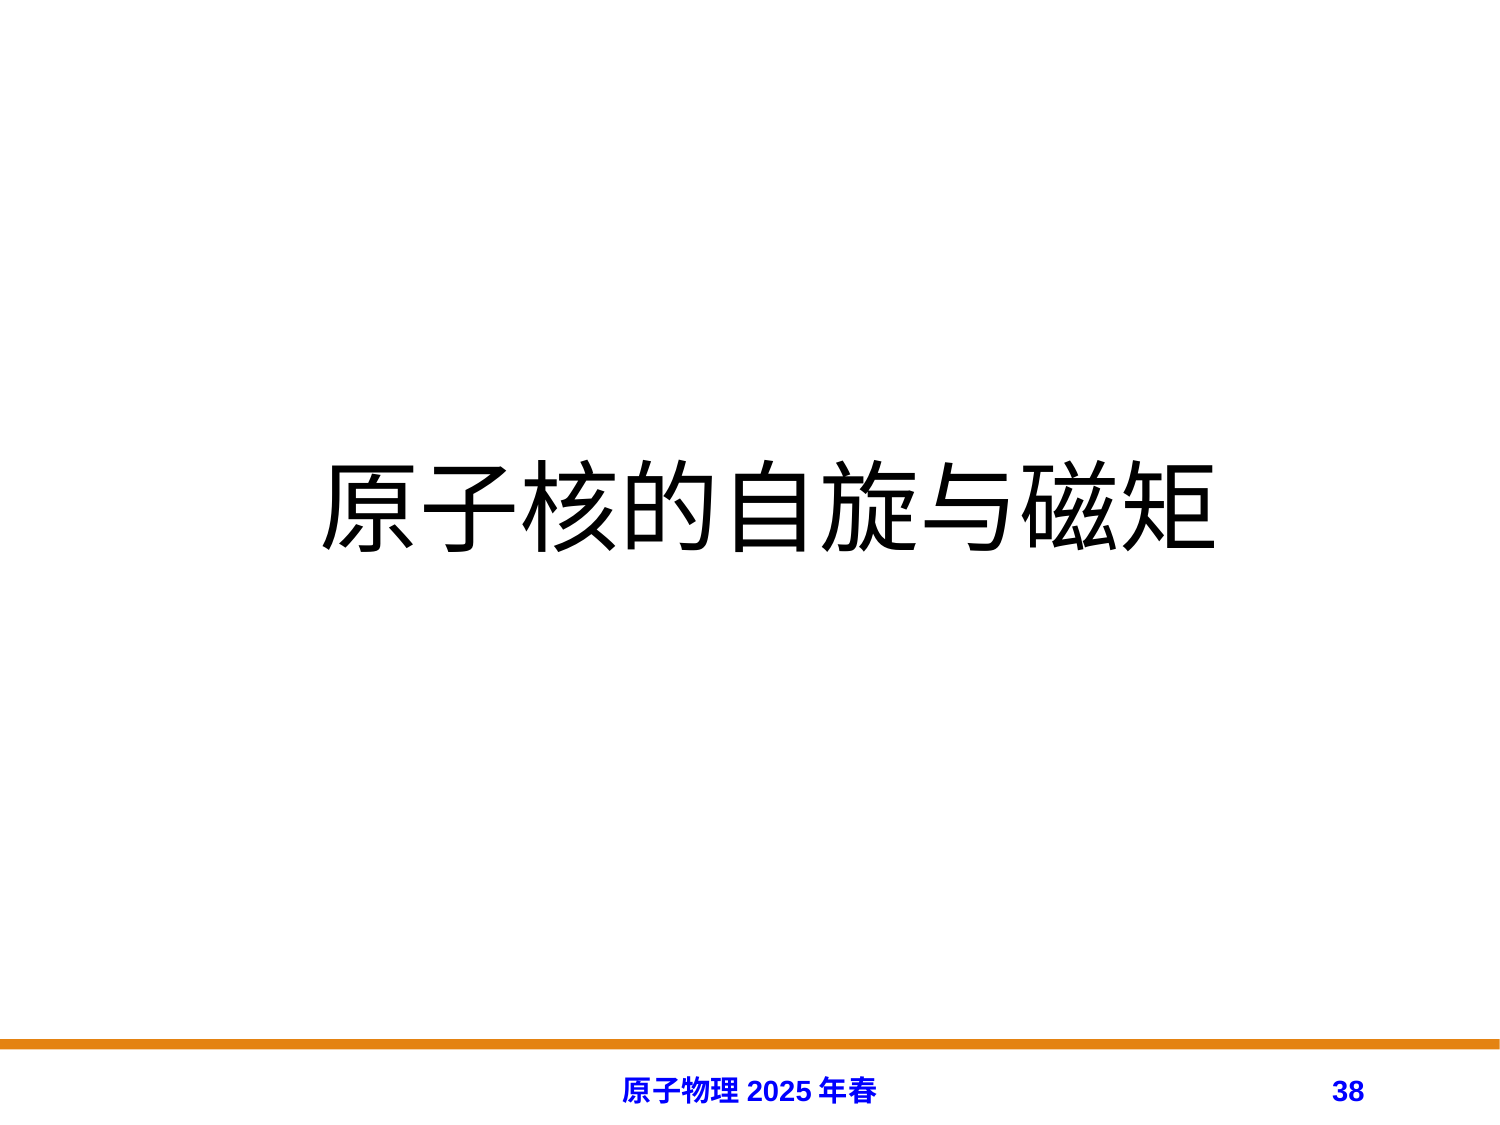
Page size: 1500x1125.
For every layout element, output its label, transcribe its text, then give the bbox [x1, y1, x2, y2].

slide_number 38 [1218, 1059, 1380, 1120]
footer 原子物理2025年春 [453, 1059, 1047, 1120]
text_box 原子核的自旋与磁矩 [304, 437, 1235, 573]
